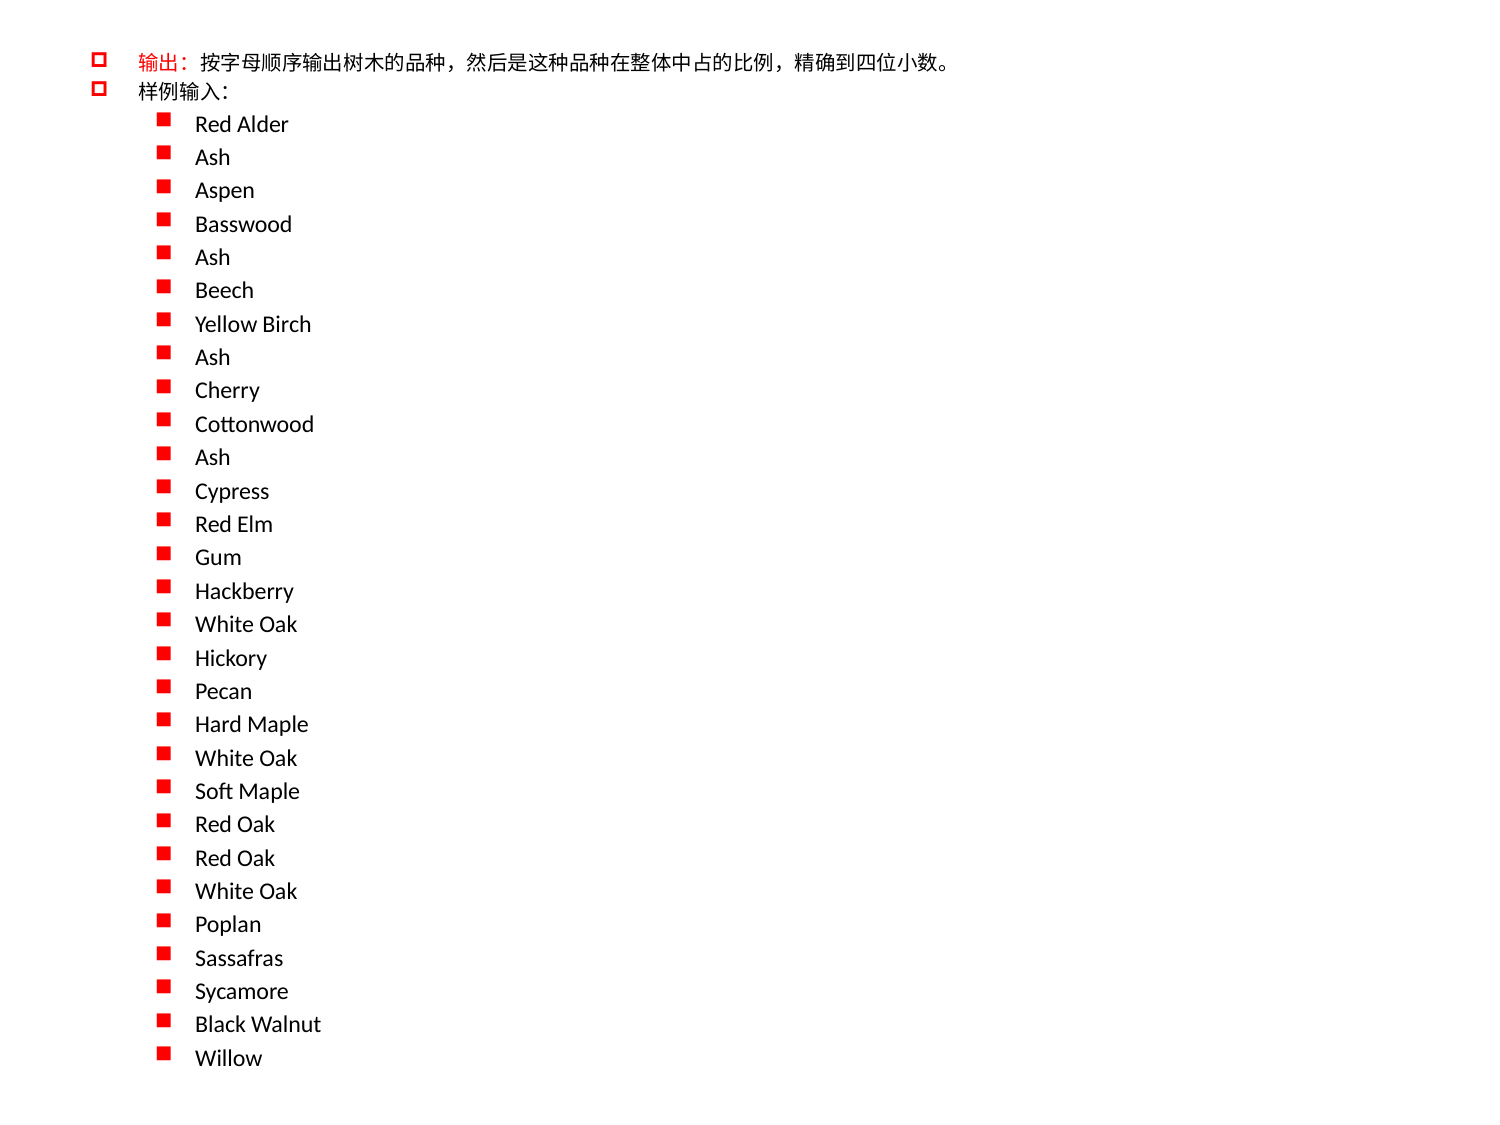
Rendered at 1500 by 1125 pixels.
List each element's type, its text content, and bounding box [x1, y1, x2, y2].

list 输出：按字母顺序输出树木的品种，然后是这种品种在整体中占的比例，精确到四位小数。 样例输入： Red Alder Ash Aspen Basswood Ash Beech Yellow Birch Ash Cherry Cottonwood Ash Cypress Red Elm Gum Hackberry White Oak Hickory Pecan Hard Maple White Oak Soft Maple Red Oak Red Oak White Oak Poplan Sassafras Sycamore Black Walnut Willow [75, 42, 1425, 1094]
